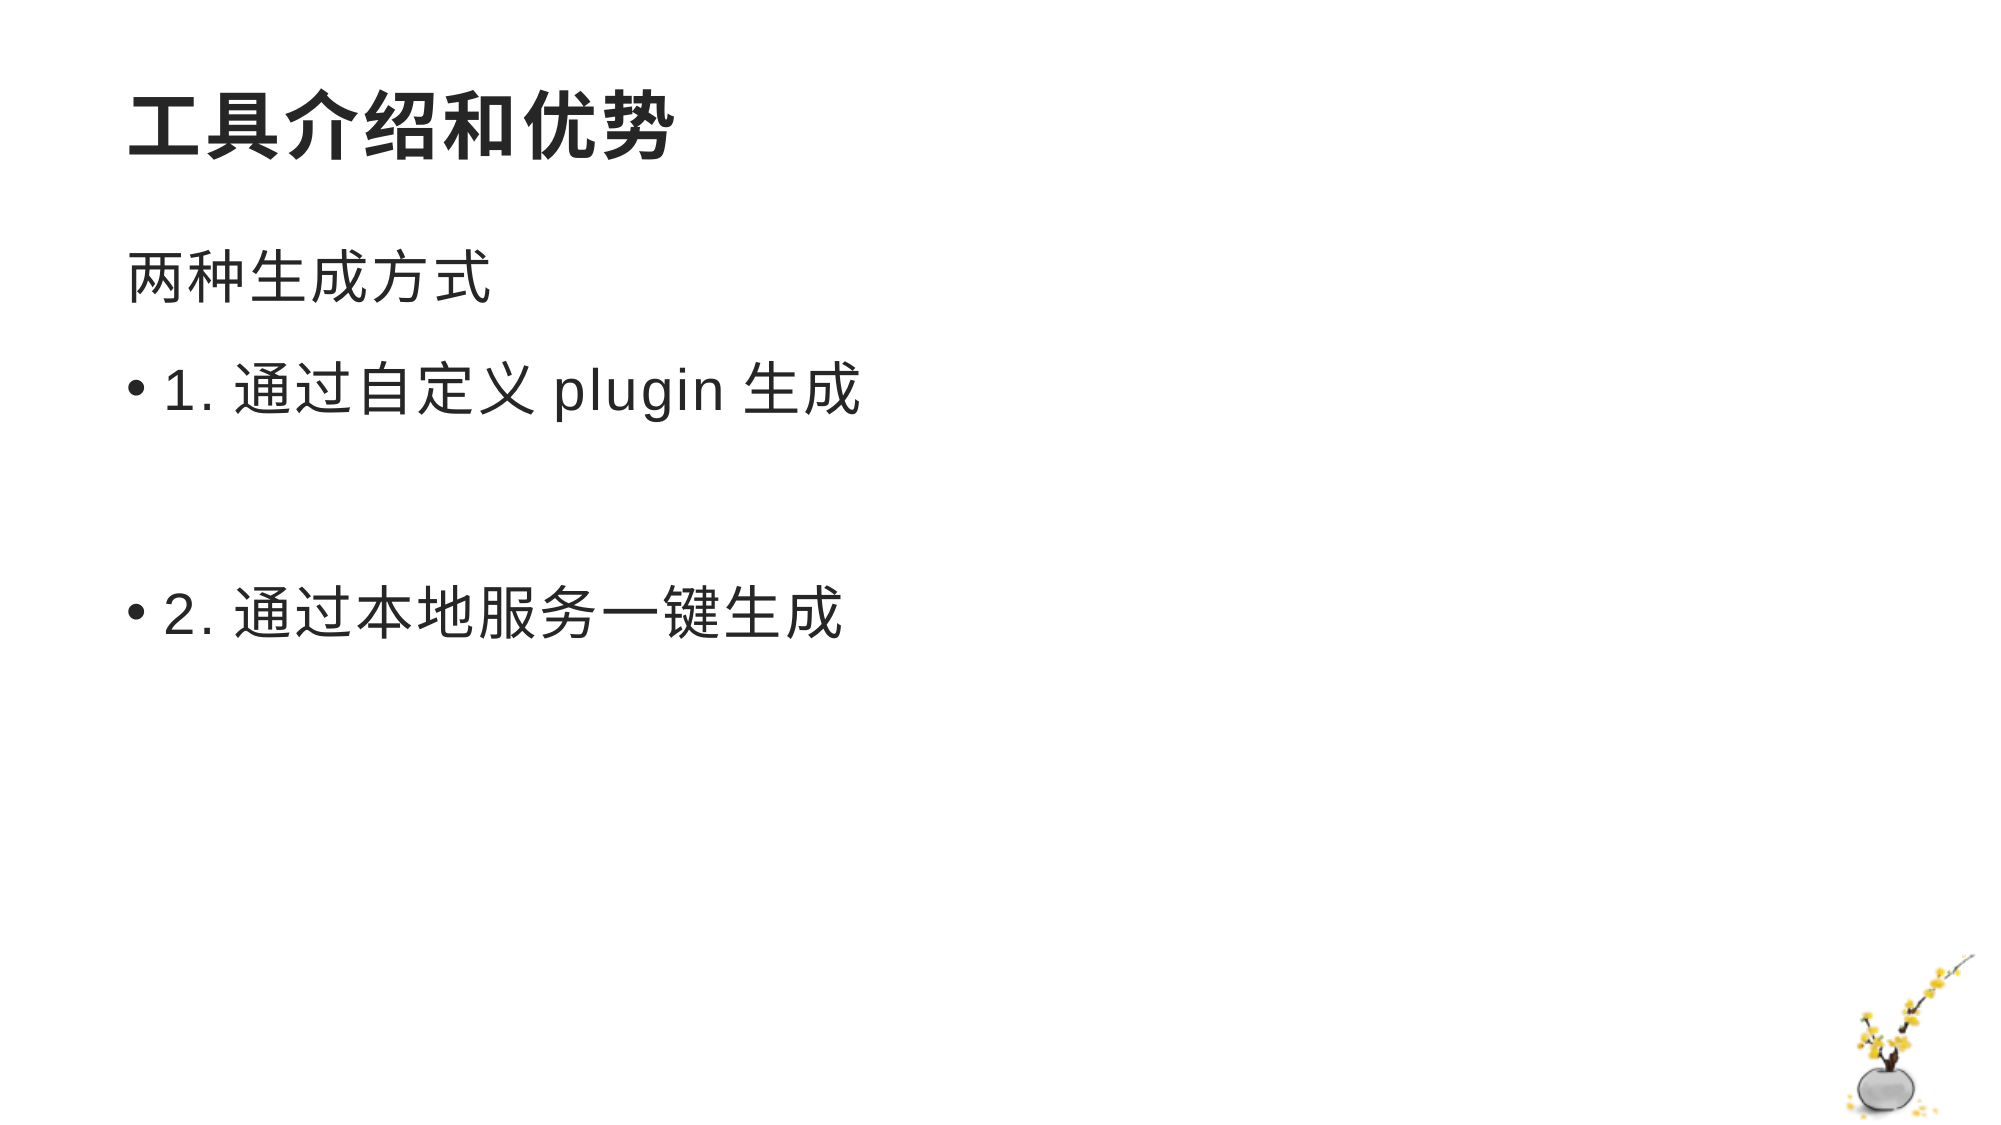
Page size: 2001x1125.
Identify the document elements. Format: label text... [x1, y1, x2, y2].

title 工具介绍和优势 [109, 72, 1891, 146]
list 两种生成方式 1.通过自定义plugin生成 2.通过本地服务一键生成 [109, 219, 1891, 1041]
picture [1829, 942, 1983, 1125]
